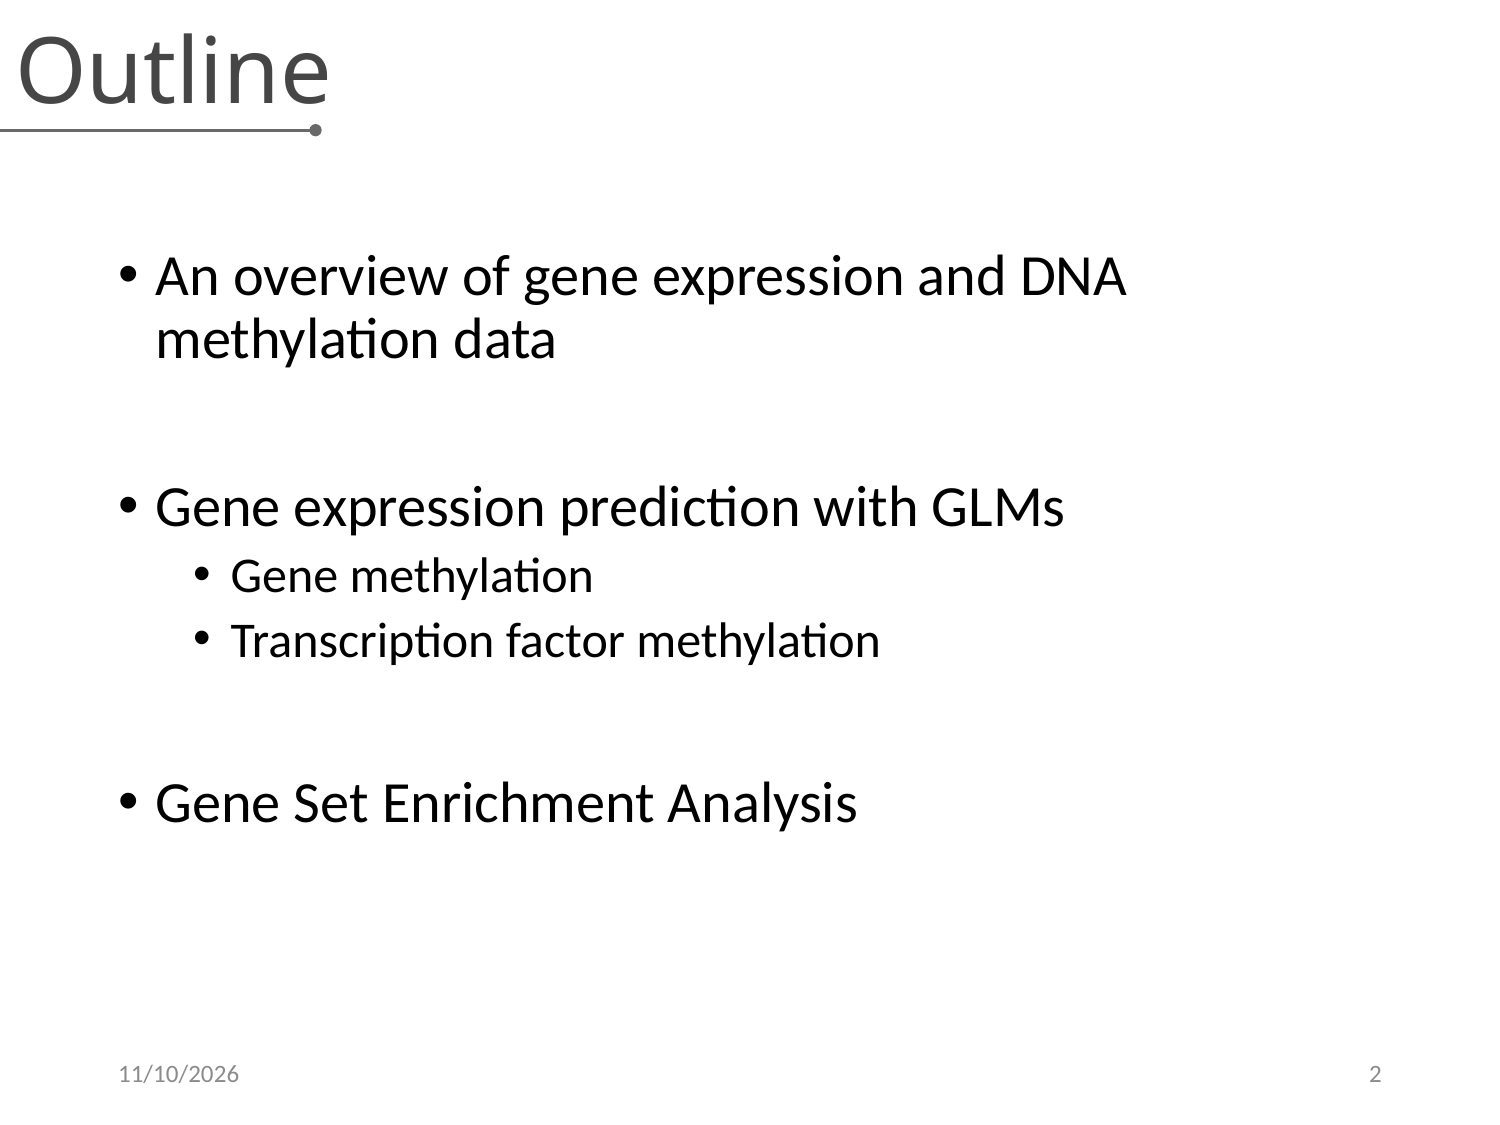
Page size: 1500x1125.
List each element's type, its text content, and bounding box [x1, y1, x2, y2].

list An overview of gene expression and DNA methylation data Gene expression prediction with GLMs Gene methylation Transcription factor methylation Gene Set Enrichment Analysis [103, 238, 1397, 952]
title Outline [0, 0, 1500, 148]
slide_number 2 [1059, 1042, 1397, 1103]
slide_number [103, 1042, 441, 1103]
